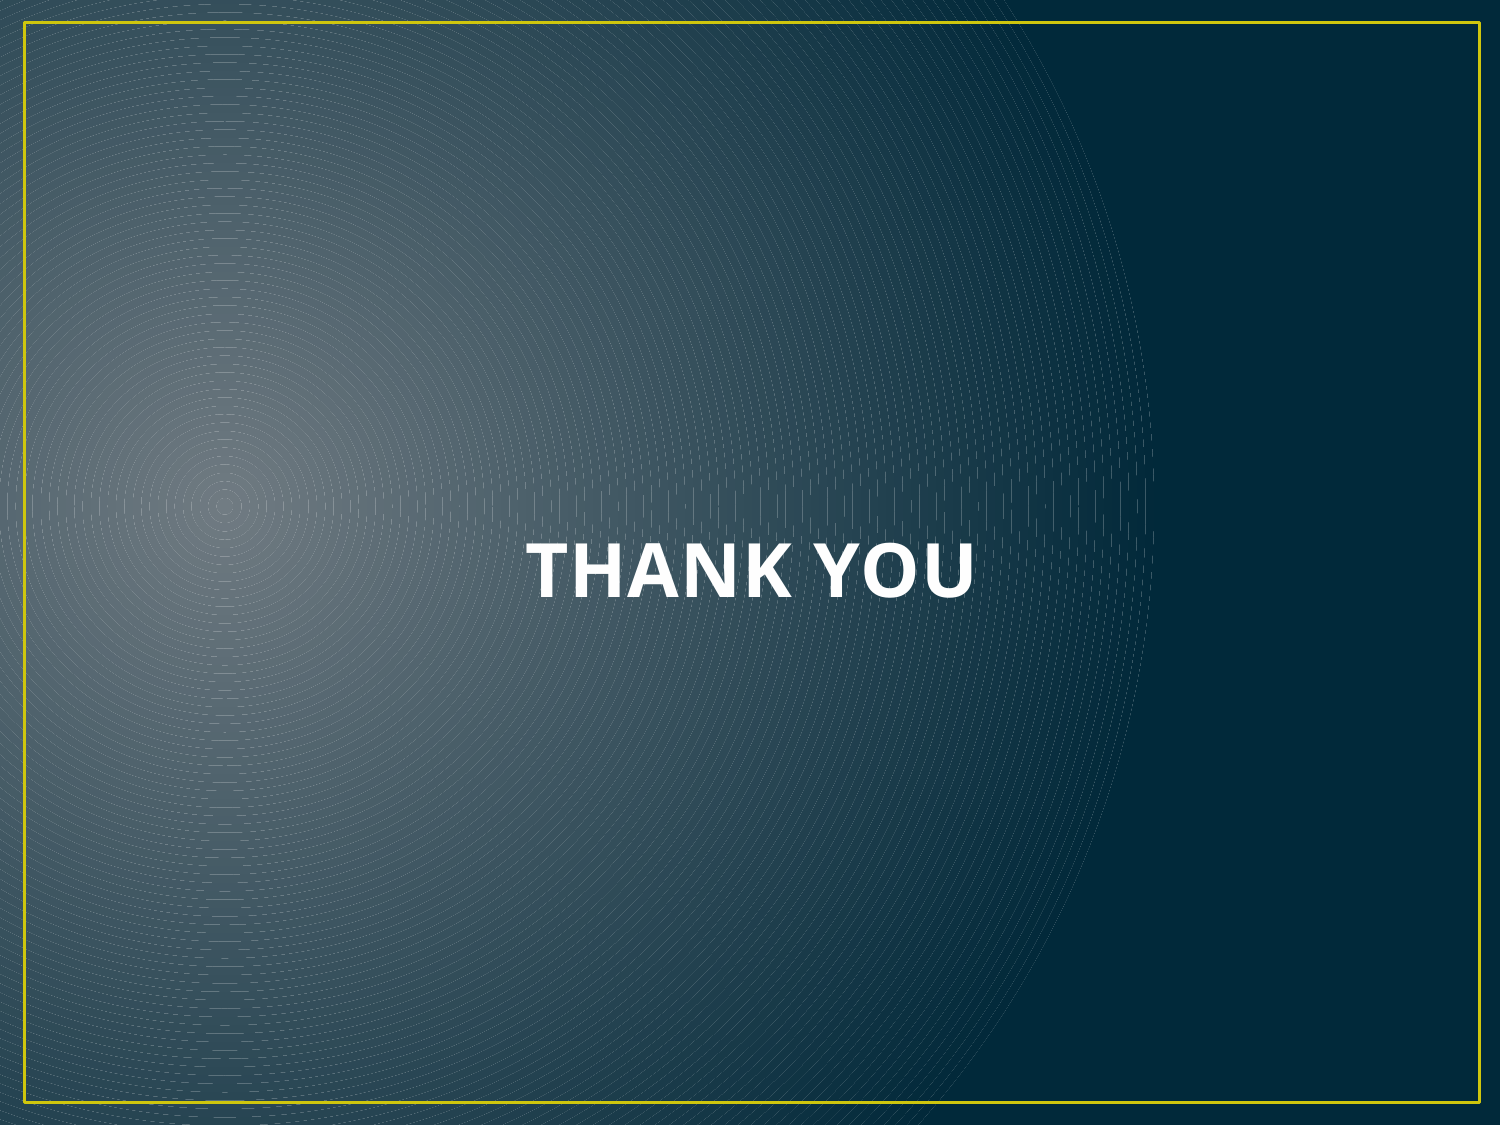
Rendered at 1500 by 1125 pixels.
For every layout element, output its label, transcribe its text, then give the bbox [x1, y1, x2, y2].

title THANK YOU [76, 432, 1427, 621]
